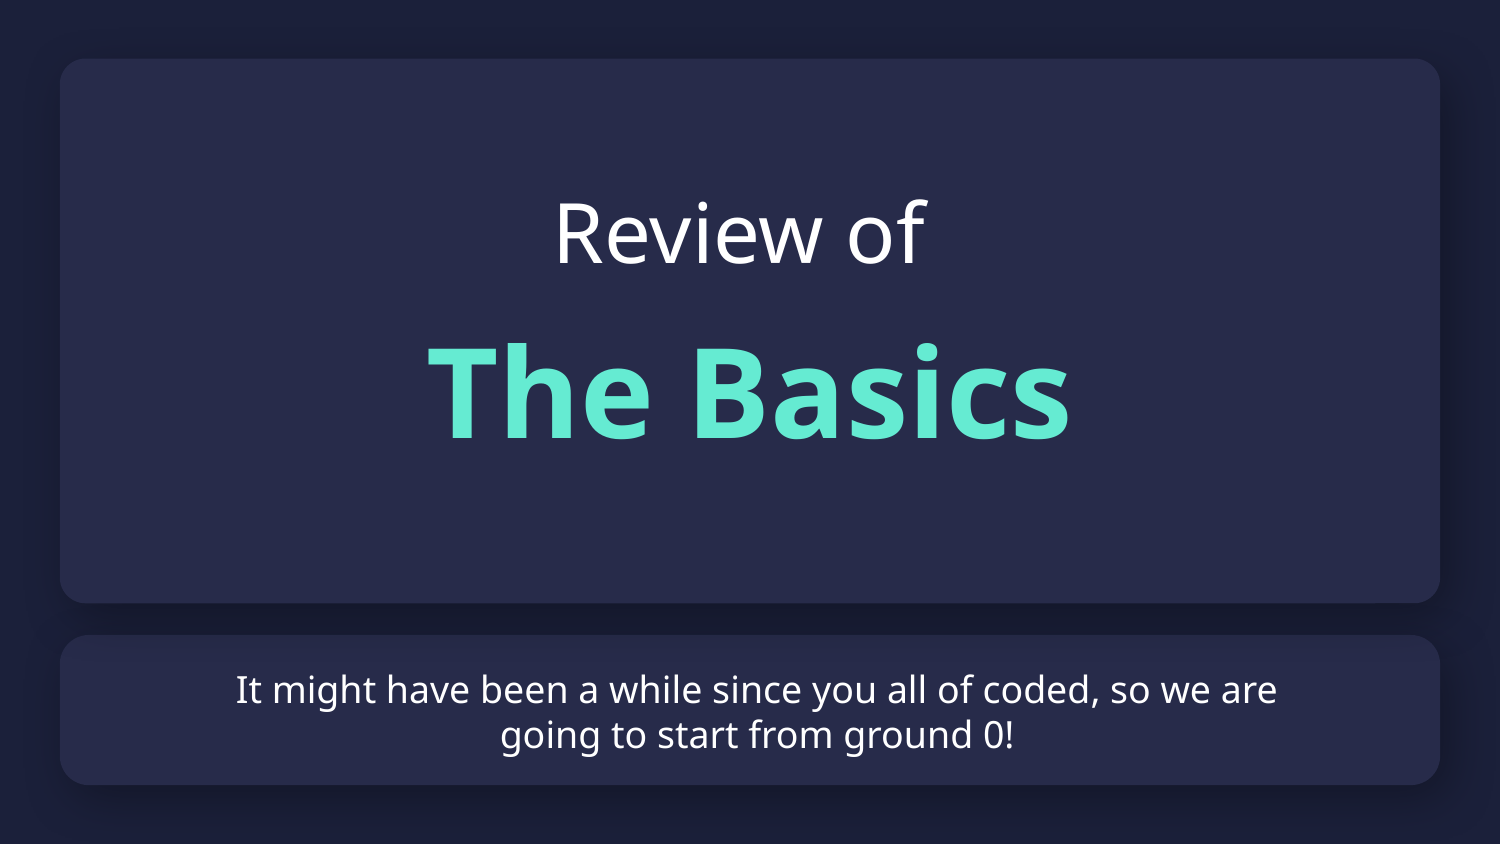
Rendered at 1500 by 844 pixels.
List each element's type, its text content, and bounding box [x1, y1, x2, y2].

title It might have been a while since you all of coded, so we are going to start from ground 0! [197, 667, 1318, 756]
subtitle Review of The Basics [190, 164, 1310, 489]
